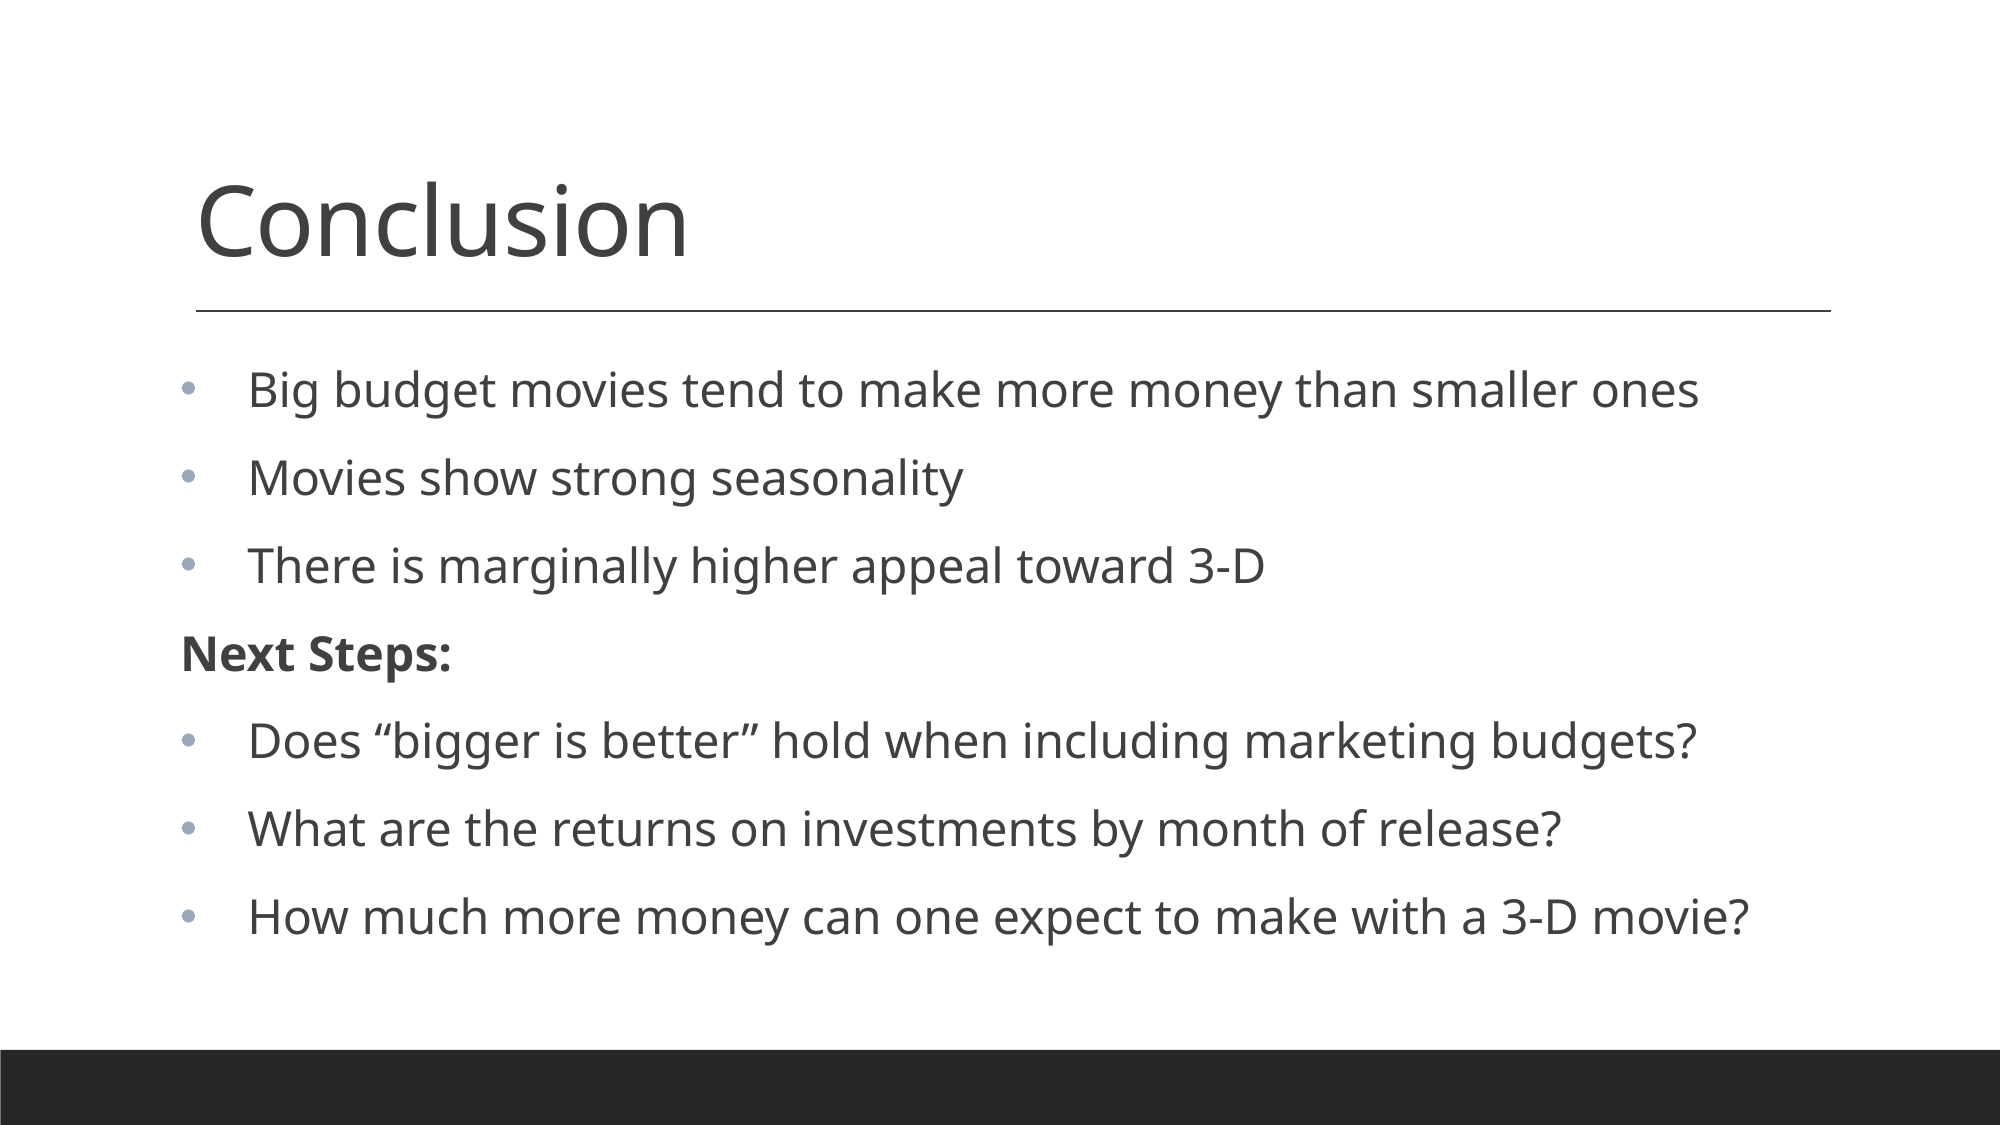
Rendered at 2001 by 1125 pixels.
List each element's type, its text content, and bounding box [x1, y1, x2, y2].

title Conclusion [180, 47, 1830, 285]
list Big budget movies tend to make more money than smaller ones Movies show strong seasonality There is marginally higher appeal toward 3-D Next Steps: Does “bigger is better” hold when including marketing budgets? What are the returns on investments by month of release? How much more money can one expect to make with a 3-D movie? [180, 345, 1830, 963]
